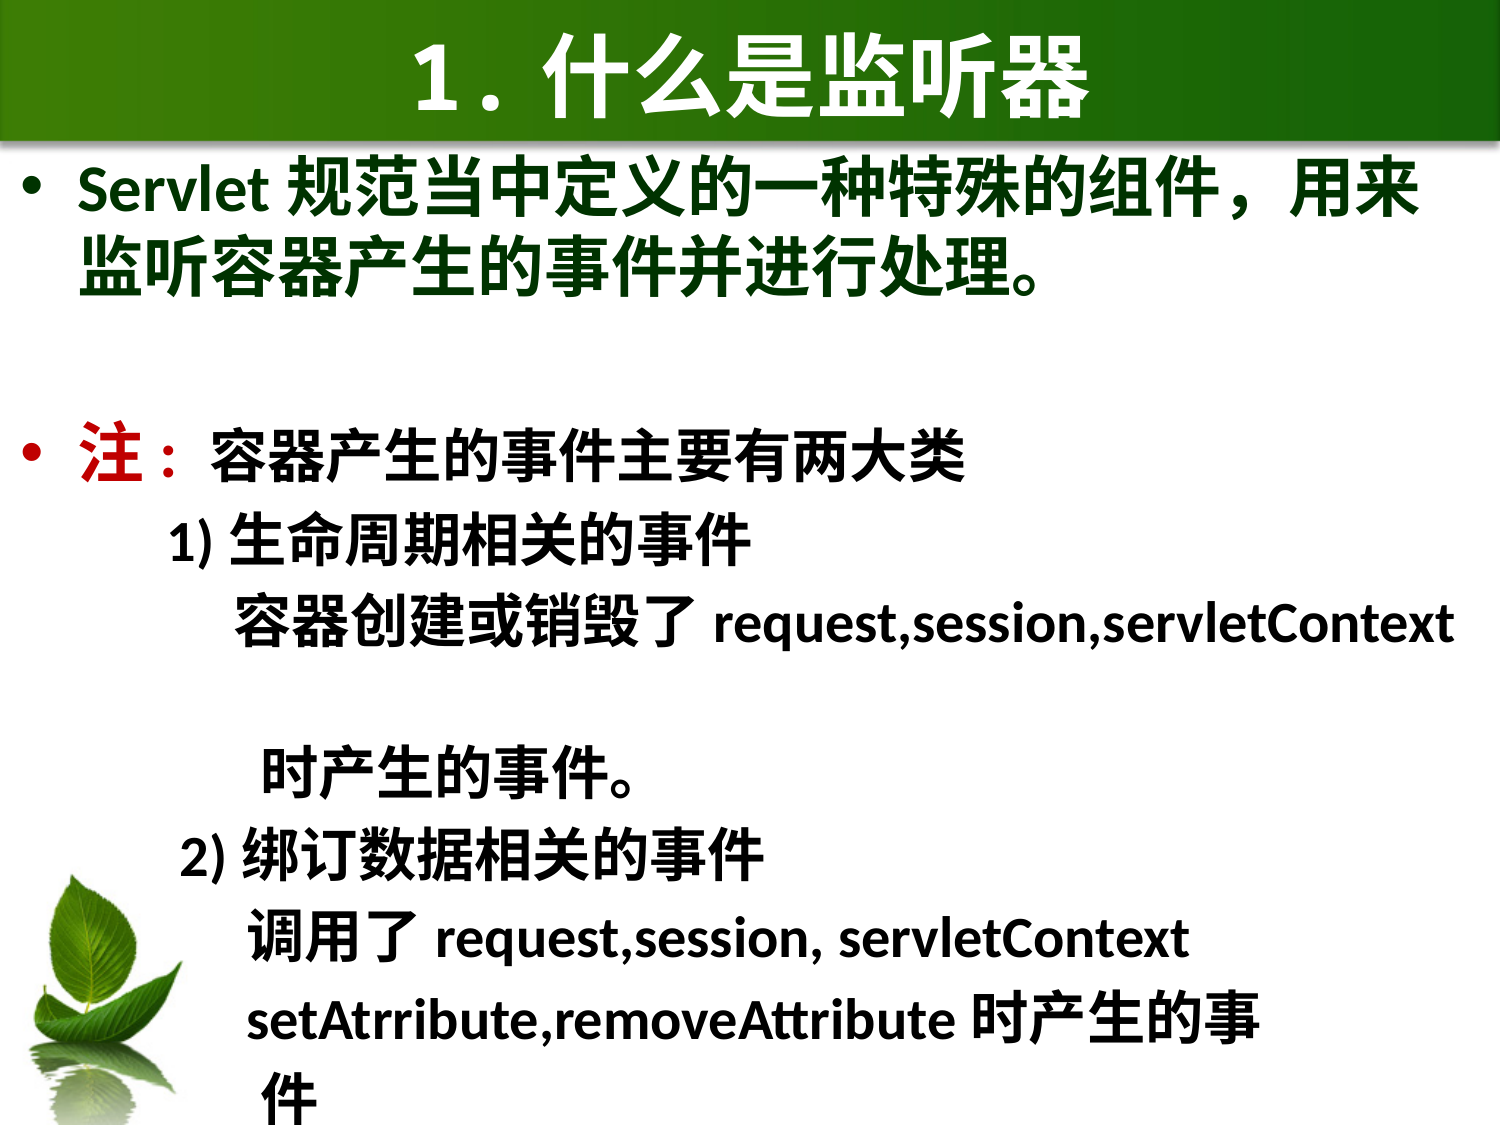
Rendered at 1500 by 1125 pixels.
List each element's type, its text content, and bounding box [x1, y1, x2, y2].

picture [0, 0, 1500, 1125]
list Servlet规范当中定义的一种特殊的组件，用来监听容器产生的事件并进行处理。 注: 容器产生的事件主要有两大类 1)生命周期相关的事件 容器创建或销毁了request,session,servletContext 时产生的事件。 2)绑订数据相关的事件 调用了request,session, servletContext setAtrribute,removeAttribute时产生的事 件 [5, 137, 1474, 1125]
title 1.什么是监听器 [5, 9, 1495, 138]
